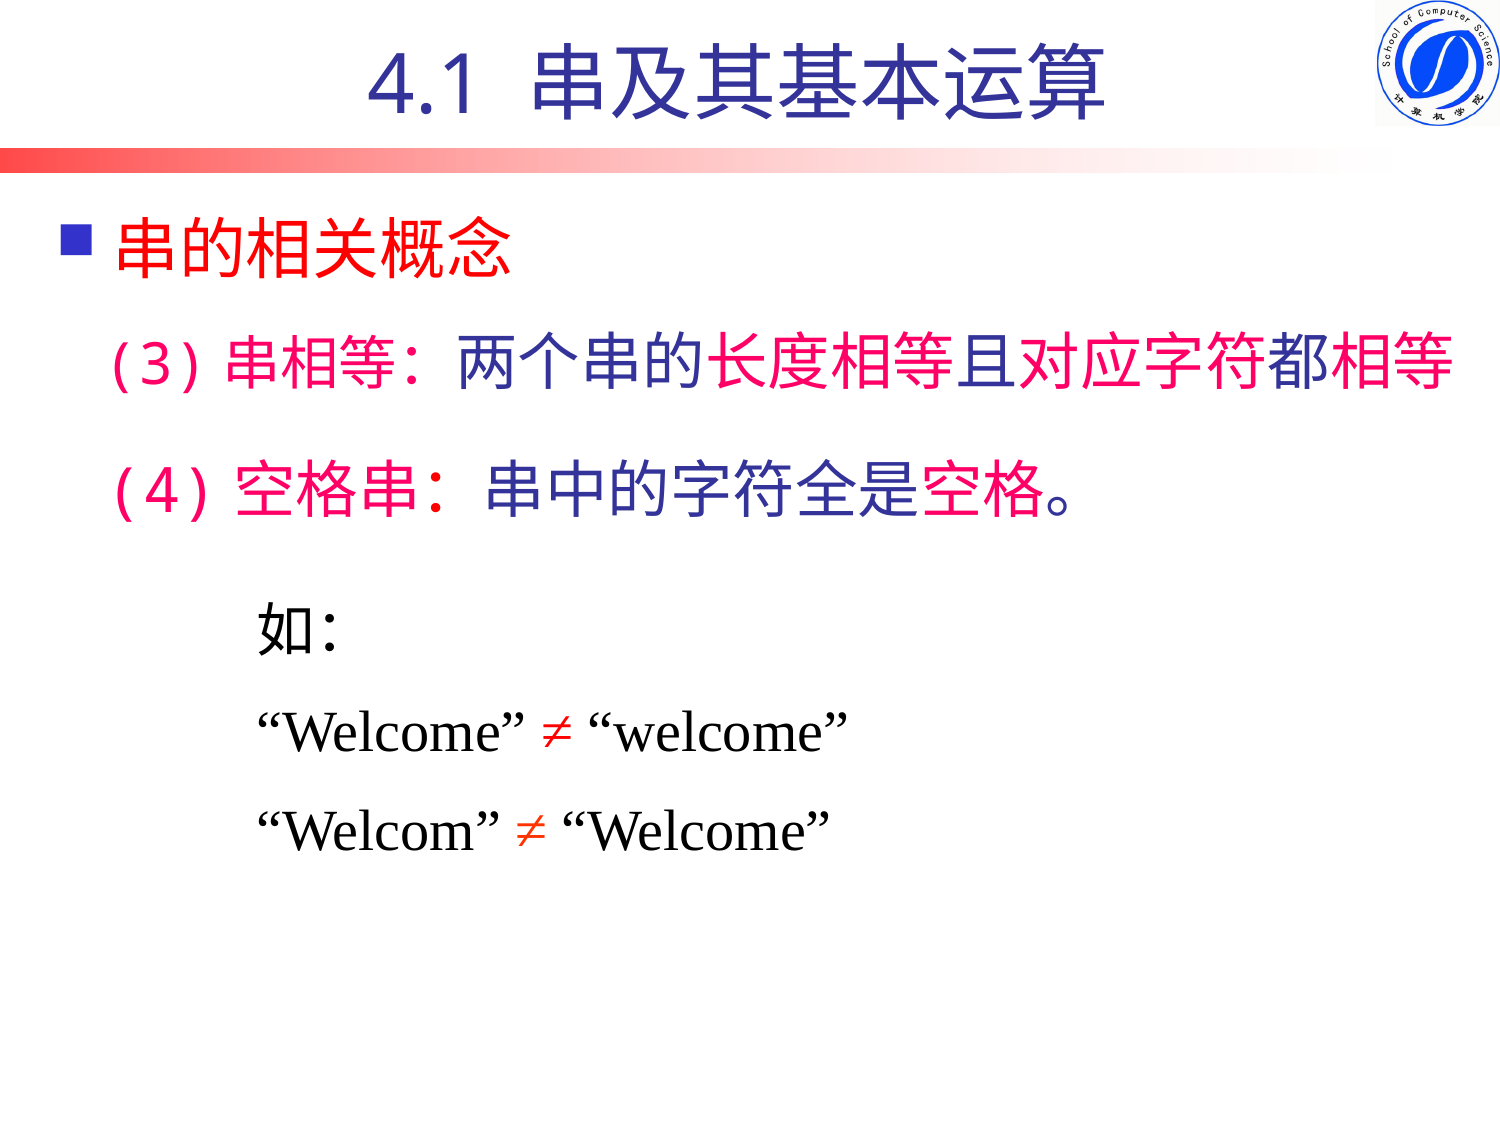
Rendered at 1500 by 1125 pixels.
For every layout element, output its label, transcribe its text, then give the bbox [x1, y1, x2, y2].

text_box 串的相关概念 [41, 187, 550, 282]
picture [1375, 0, 1500, 126]
title 4.1 串及其基本运算 [88, 31, 1367, 138]
text_box (4)空格串：串中的字符全是空格。 [90, 442, 1225, 539]
list (3)串相等：两个串的长度相等且对应字符都相等 [88, 314, 1471, 439]
text_box 如： “Welcome” ≠ “welcome” “Welcom” ≠ “Welcome” [242, 586, 1306, 870]
